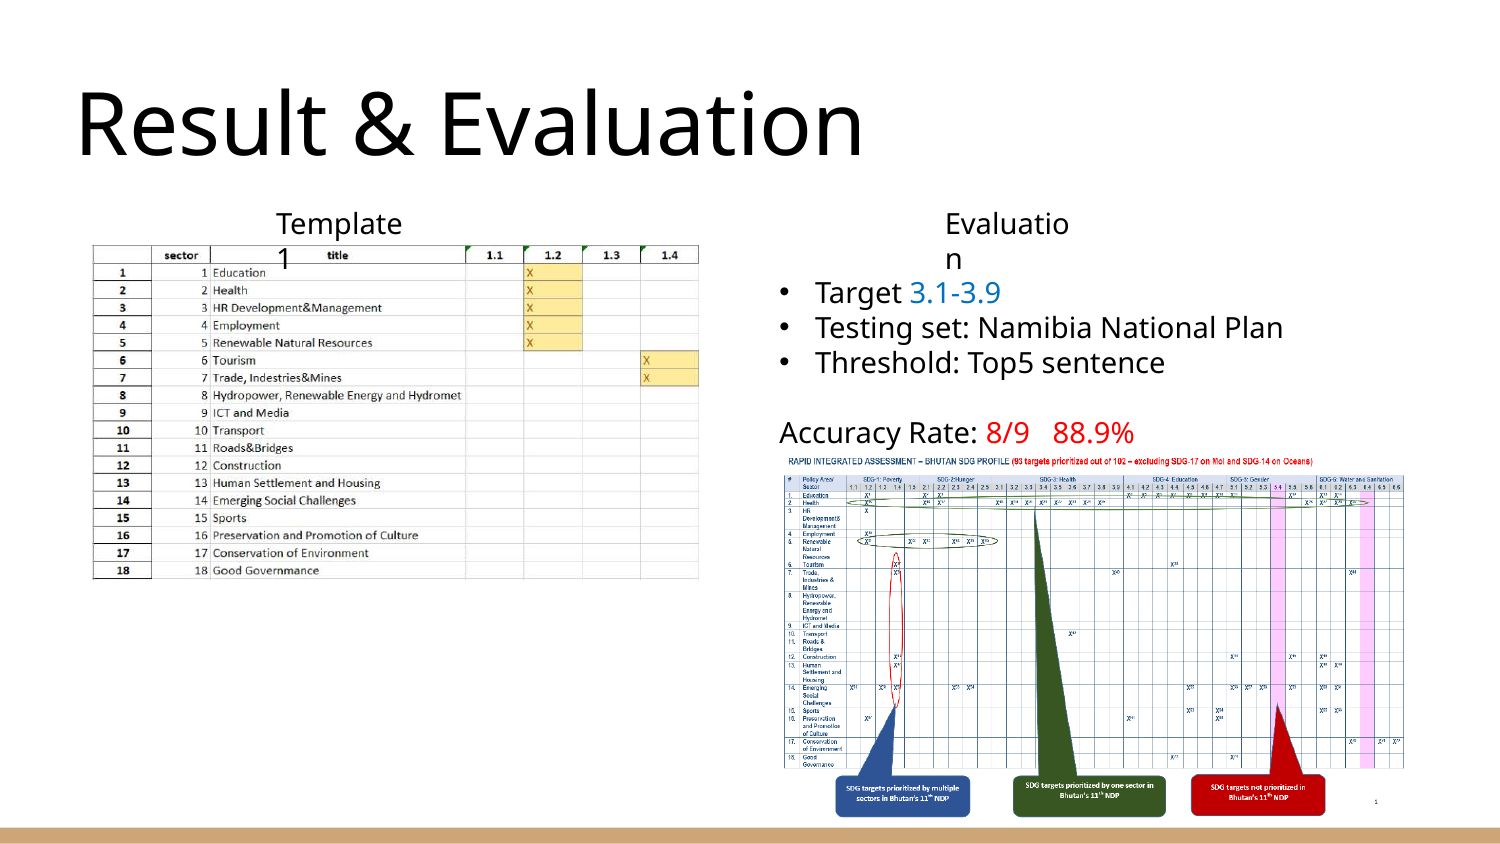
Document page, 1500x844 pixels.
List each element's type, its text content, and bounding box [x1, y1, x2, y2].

text_box Target 3.1-3.9 Testing set: Namibia National Plan Threshold: Top5 sentence Accuracy Rate: 8/9 88.9% [768, 268, 1375, 451]
text_box Evaluation [933, 199, 1098, 246]
title Result & Evaluation [59, 51, 1458, 189]
text_box Template 1 [264, 199, 438, 243]
picture [775, 450, 1415, 822]
picture [91, 244, 699, 580]
